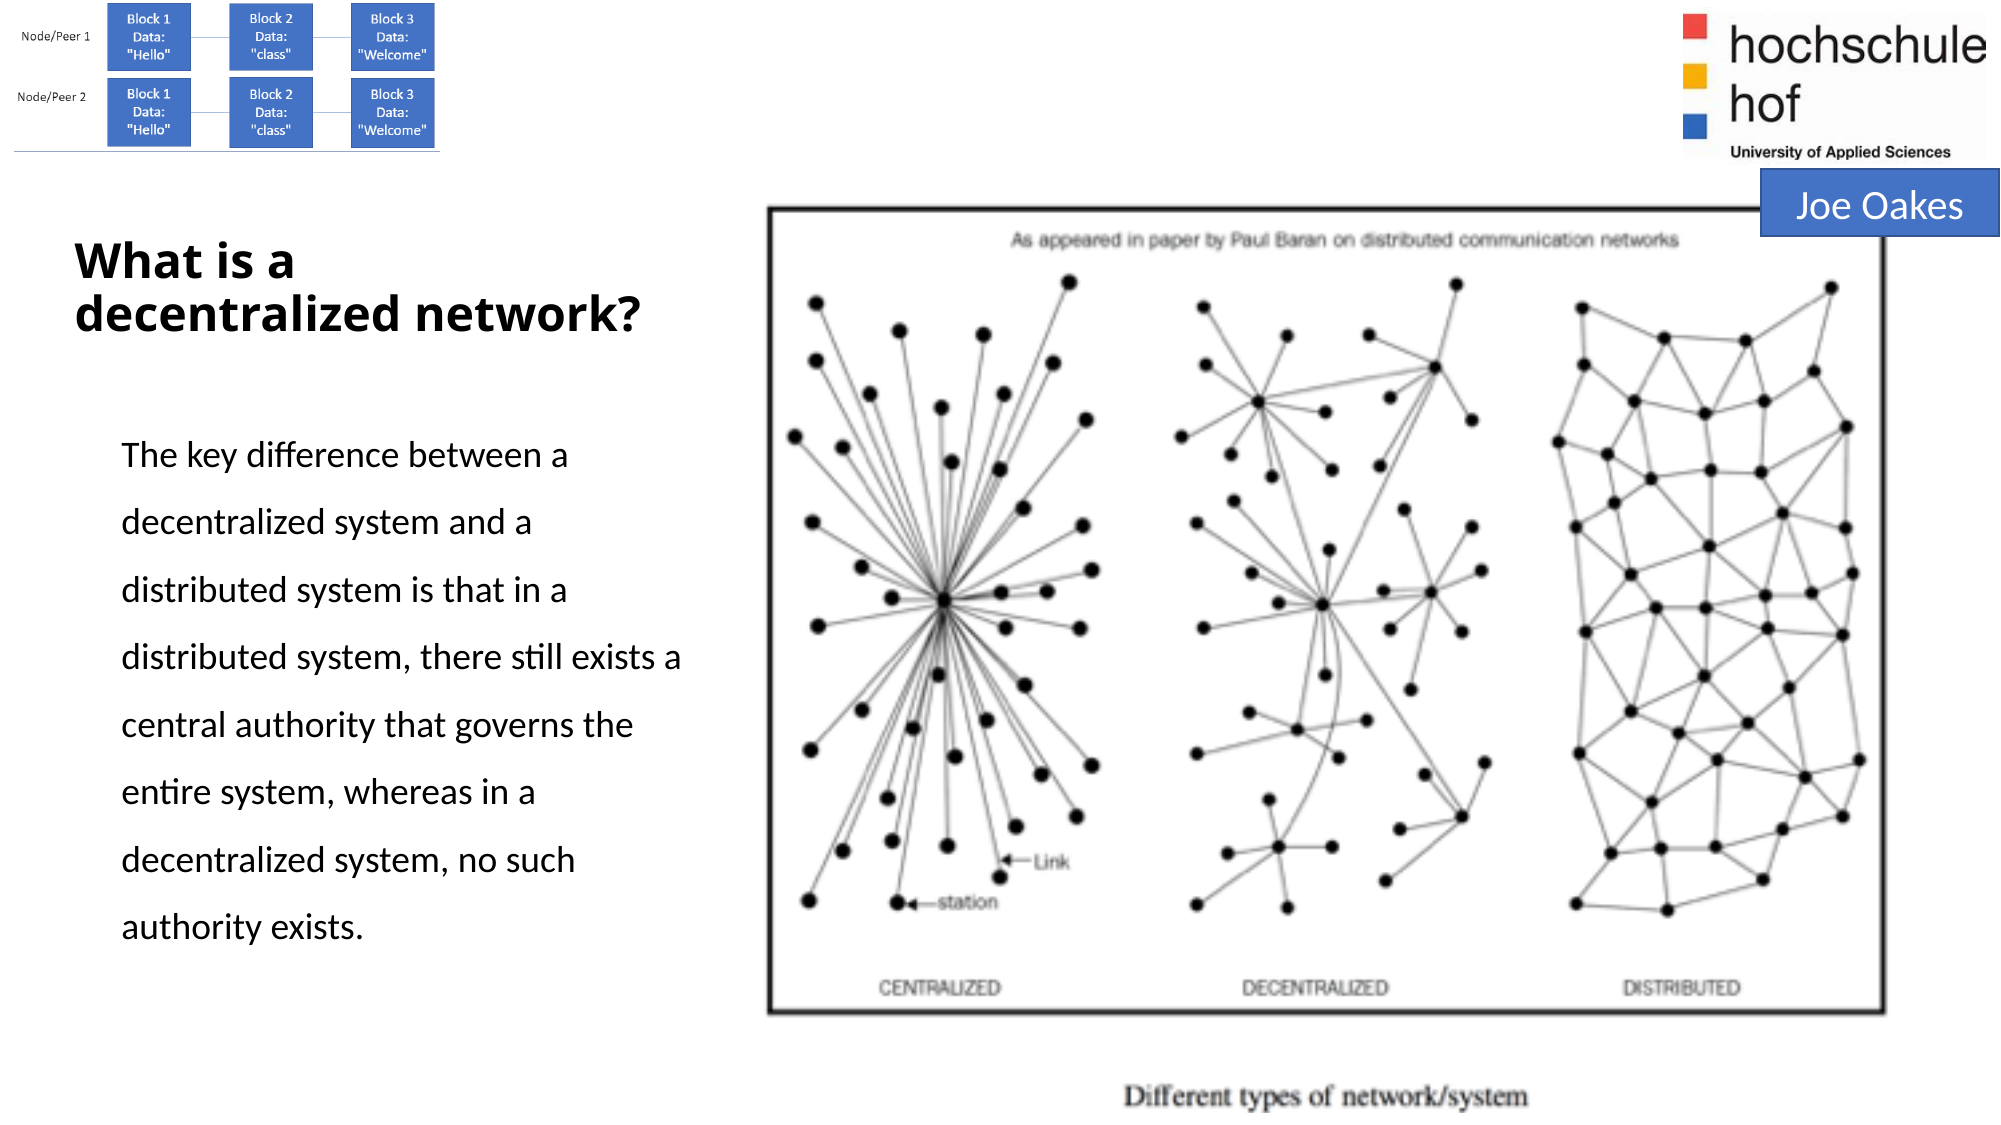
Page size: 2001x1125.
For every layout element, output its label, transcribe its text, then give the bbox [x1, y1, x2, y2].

picture [1683, 7, 1986, 168]
picture [14, 0, 440, 152]
list The key difference between a decentralized system and a distributed system is that in a distributed system, there still exists a central authority that governs the entire system, whereas in a decentralized system, no such authority exists. [106, 399, 708, 1021]
title What is a decentralized network? [59, 207, 661, 372]
text_box Joe Oakes [1760, 168, 2000, 237]
picture [760, 197, 1896, 1113]
